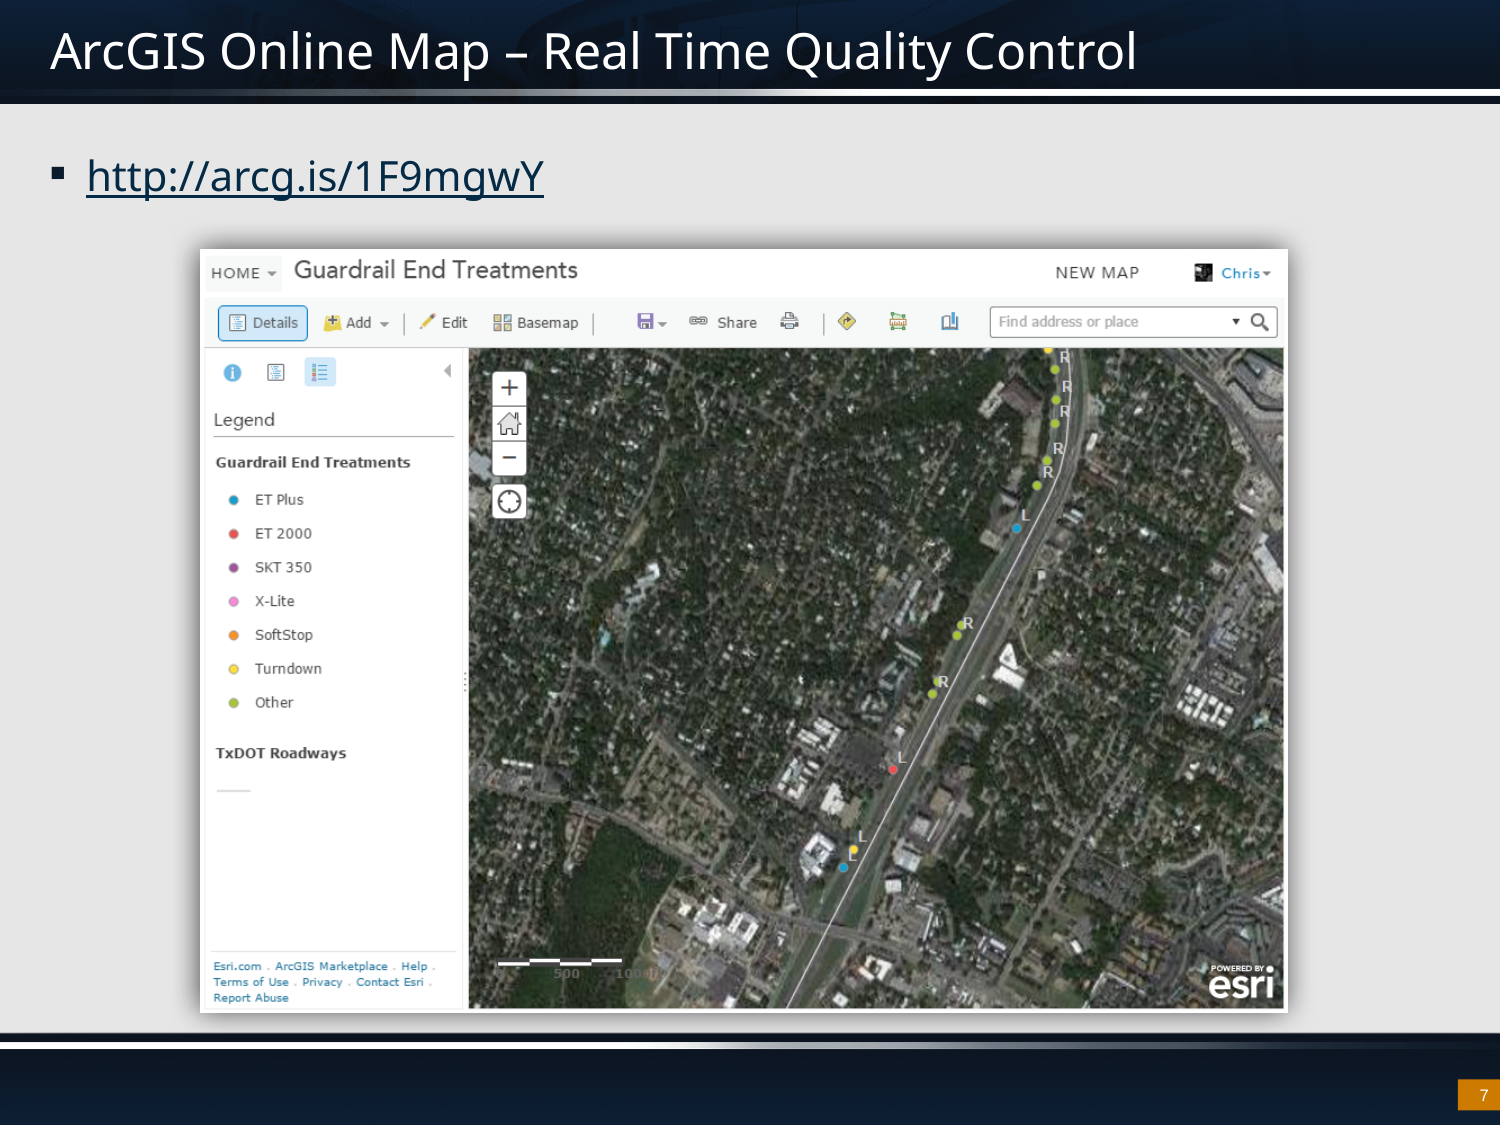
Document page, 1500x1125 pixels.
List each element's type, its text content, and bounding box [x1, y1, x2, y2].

list http://arcg.is/1F9mgwY [48, 149, 1439, 1000]
slide_number 7 [1454, 1079, 1489, 1110]
title ArcGIS Online Map – Real Time Quality Control [50, 12, 1421, 89]
picture [199, 249, 1288, 1013]
picture [0, 0, 1500, 104]
picture [0, 1032, 1500, 1125]
